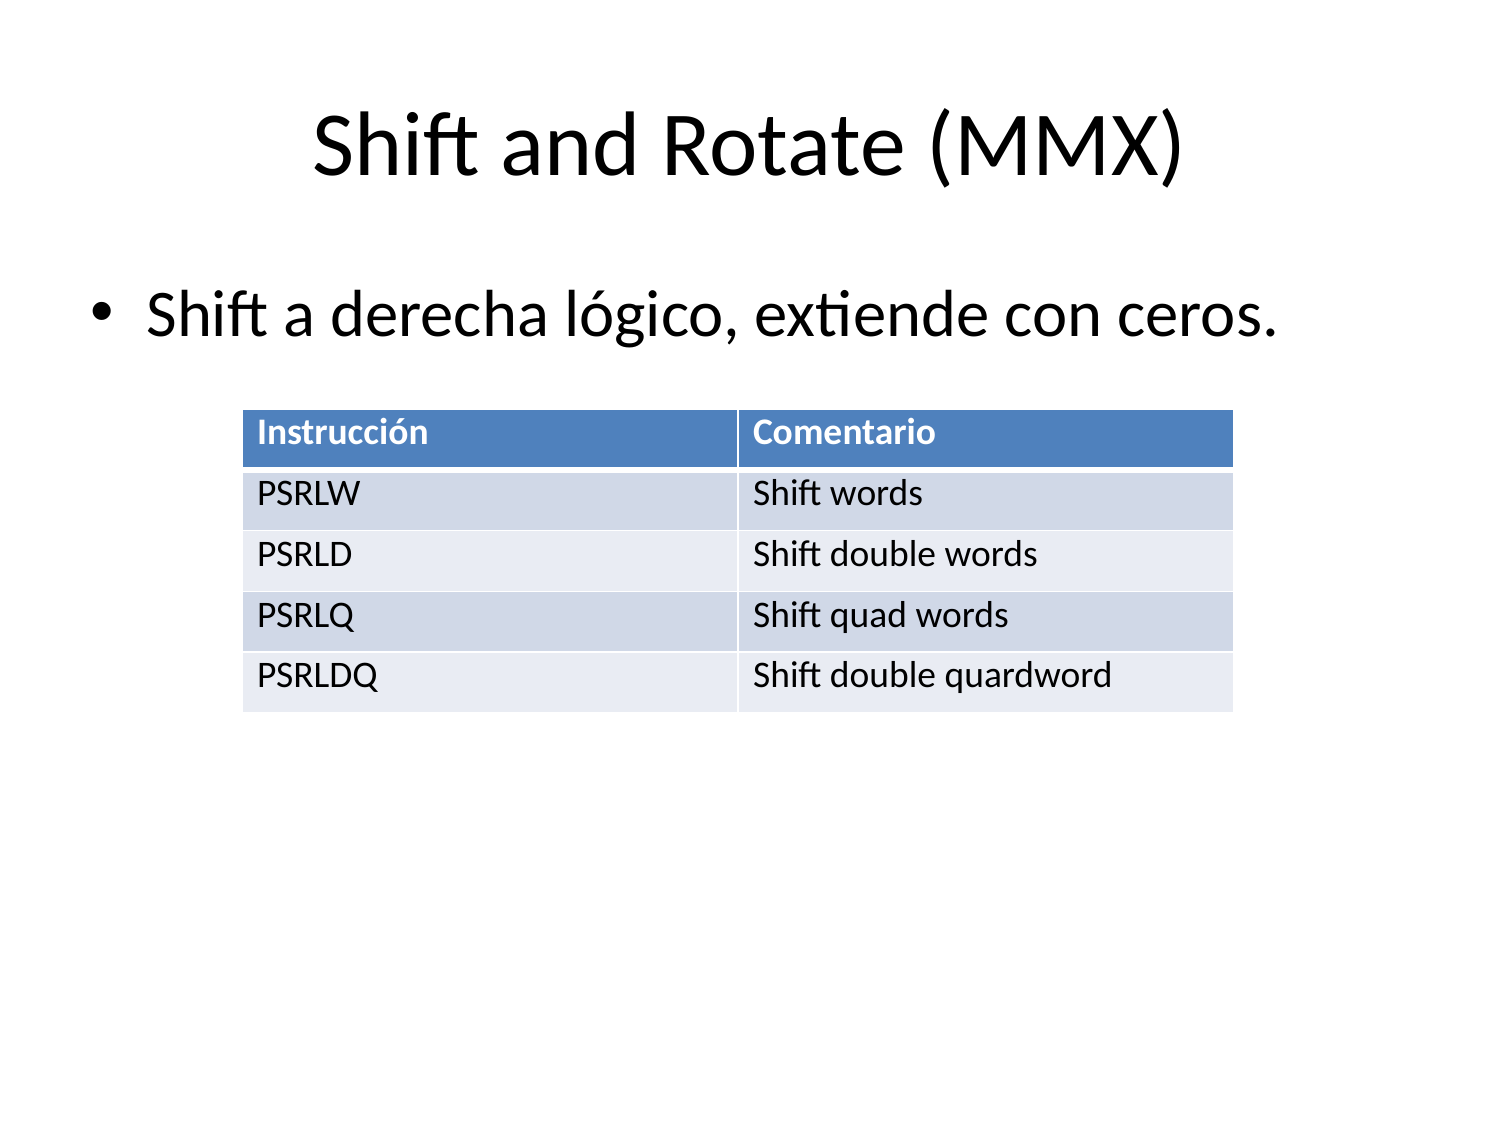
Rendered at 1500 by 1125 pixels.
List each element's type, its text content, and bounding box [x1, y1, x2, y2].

title Shift and Rotate (MMX) [75, 45, 1425, 233]
table_cell Shift double quardword [739, 653, 1233, 712]
table_cell PSRLW [243, 473, 737, 530]
table_cell PSRLQ [243, 592, 737, 651]
table_header Comentario [739, 410, 1233, 467]
table_cell Shift words [739, 473, 1233, 530]
table_cell PSRLD [243, 531, 737, 591]
table_cell Shift double words [739, 531, 1233, 591]
table_cell Shift quad words [739, 592, 1233, 651]
list Shift a derecha lógico, extiende con ceros. [75, 262, 1425, 1005]
table_header Instrucción [243, 410, 737, 467]
table_cell PSRLDQ [243, 653, 737, 712]
